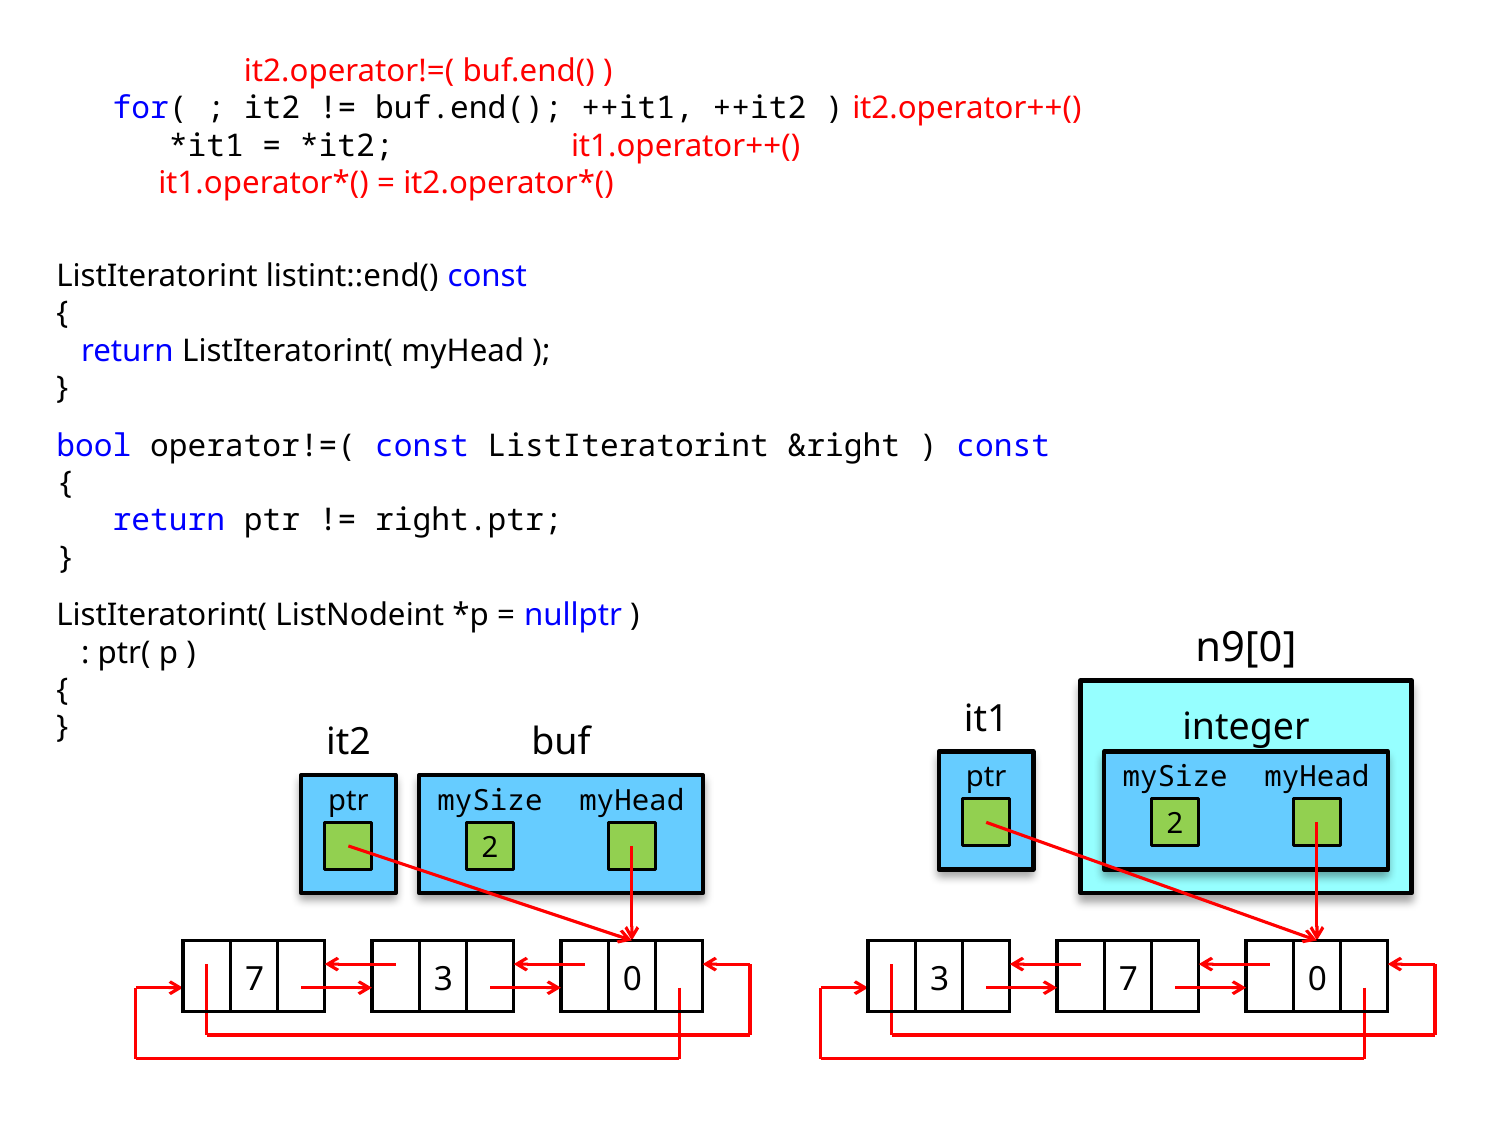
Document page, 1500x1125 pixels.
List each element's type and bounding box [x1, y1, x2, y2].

list [41, 42, 1435, 752]
text_box [820, 609, 1436, 1059]
text_box [135, 704, 751, 1059]
